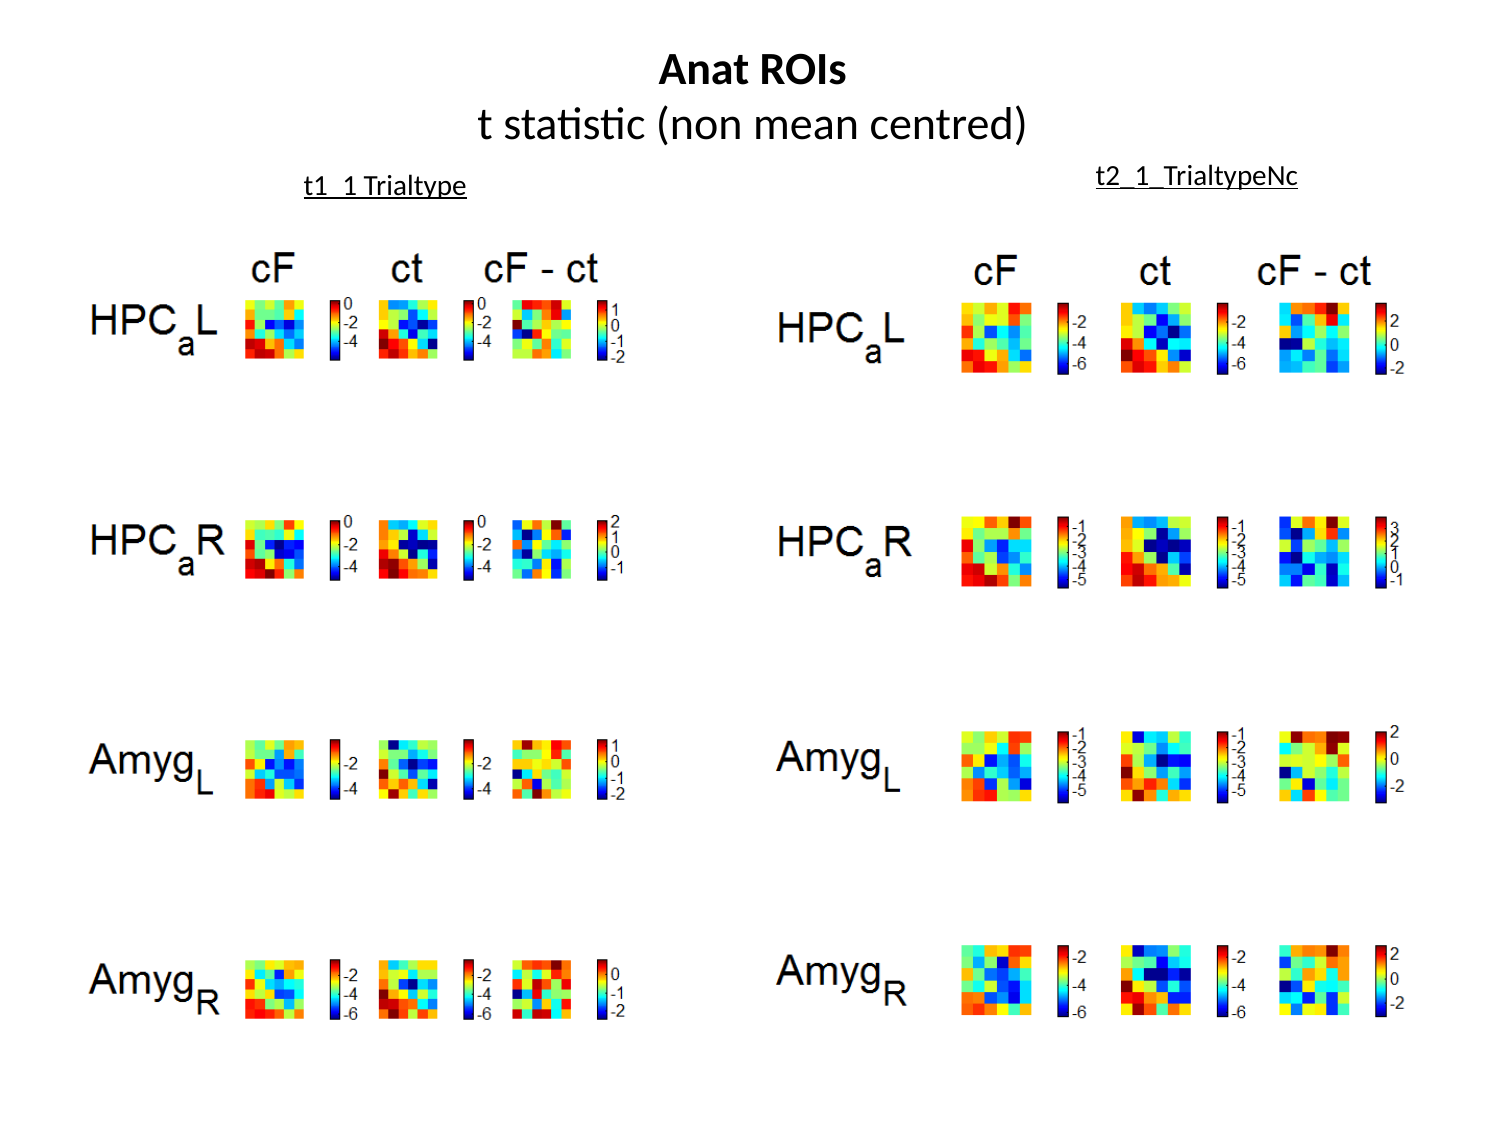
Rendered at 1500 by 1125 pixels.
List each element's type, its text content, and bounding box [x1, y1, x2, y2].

text_box t1_1 Trialtype [288, 158, 608, 197]
title Anat ROIs t statistic (non mean centred) [5, 30, 1500, 157]
picture [47, 199, 641, 1098]
text_box t2_1_TrialtypeNc [1080, 148, 1400, 199]
picture [726, 211, 1492, 1086]
